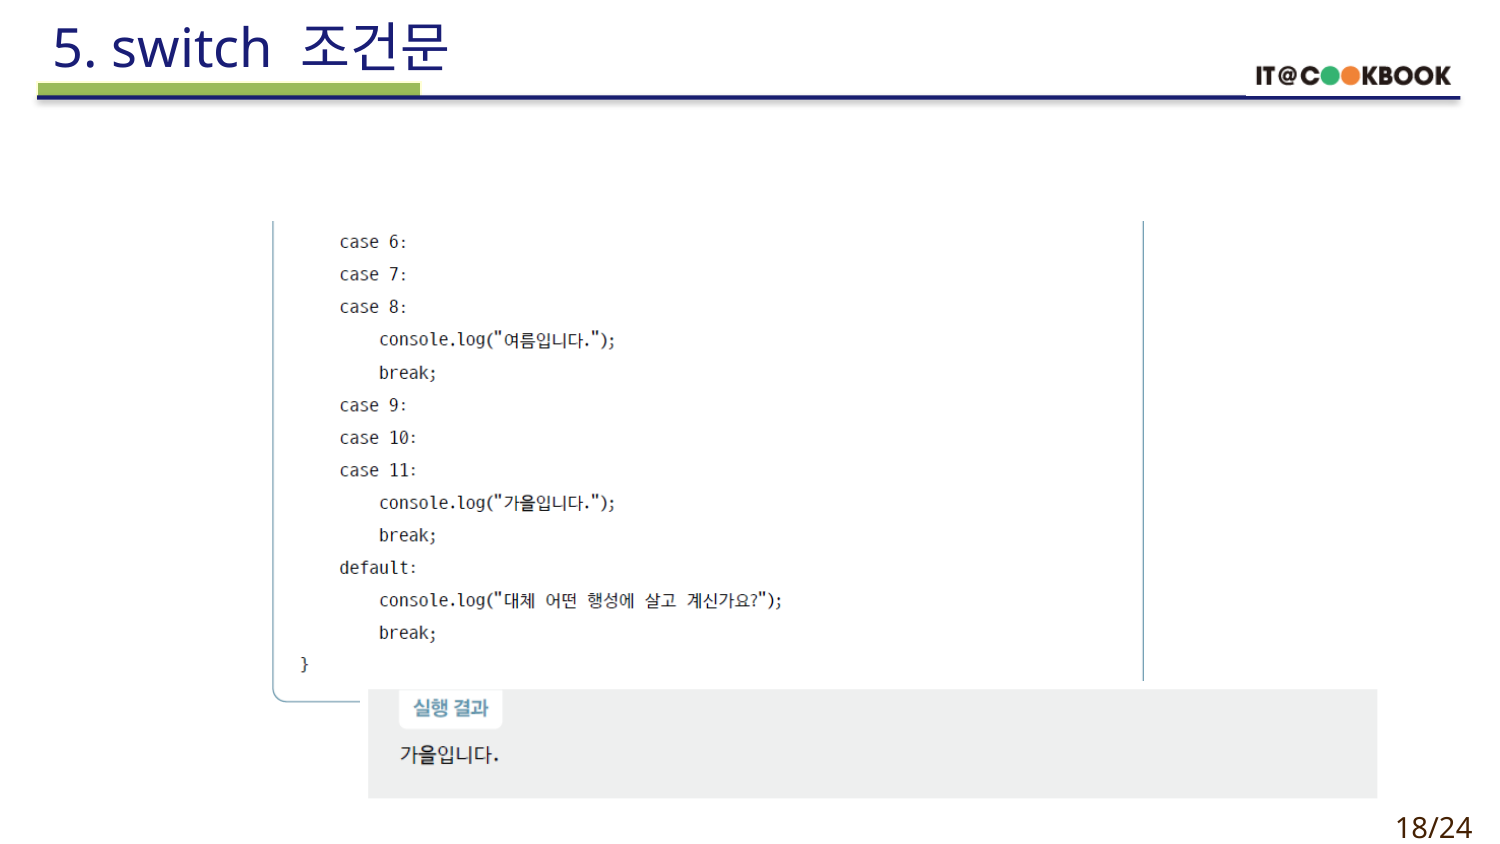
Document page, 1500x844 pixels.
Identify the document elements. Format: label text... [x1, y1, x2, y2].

picture [265, 220, 1389, 802]
title 5. switch 조건문 [37, 10, 1278, 82]
picture [1246, 57, 1463, 96]
